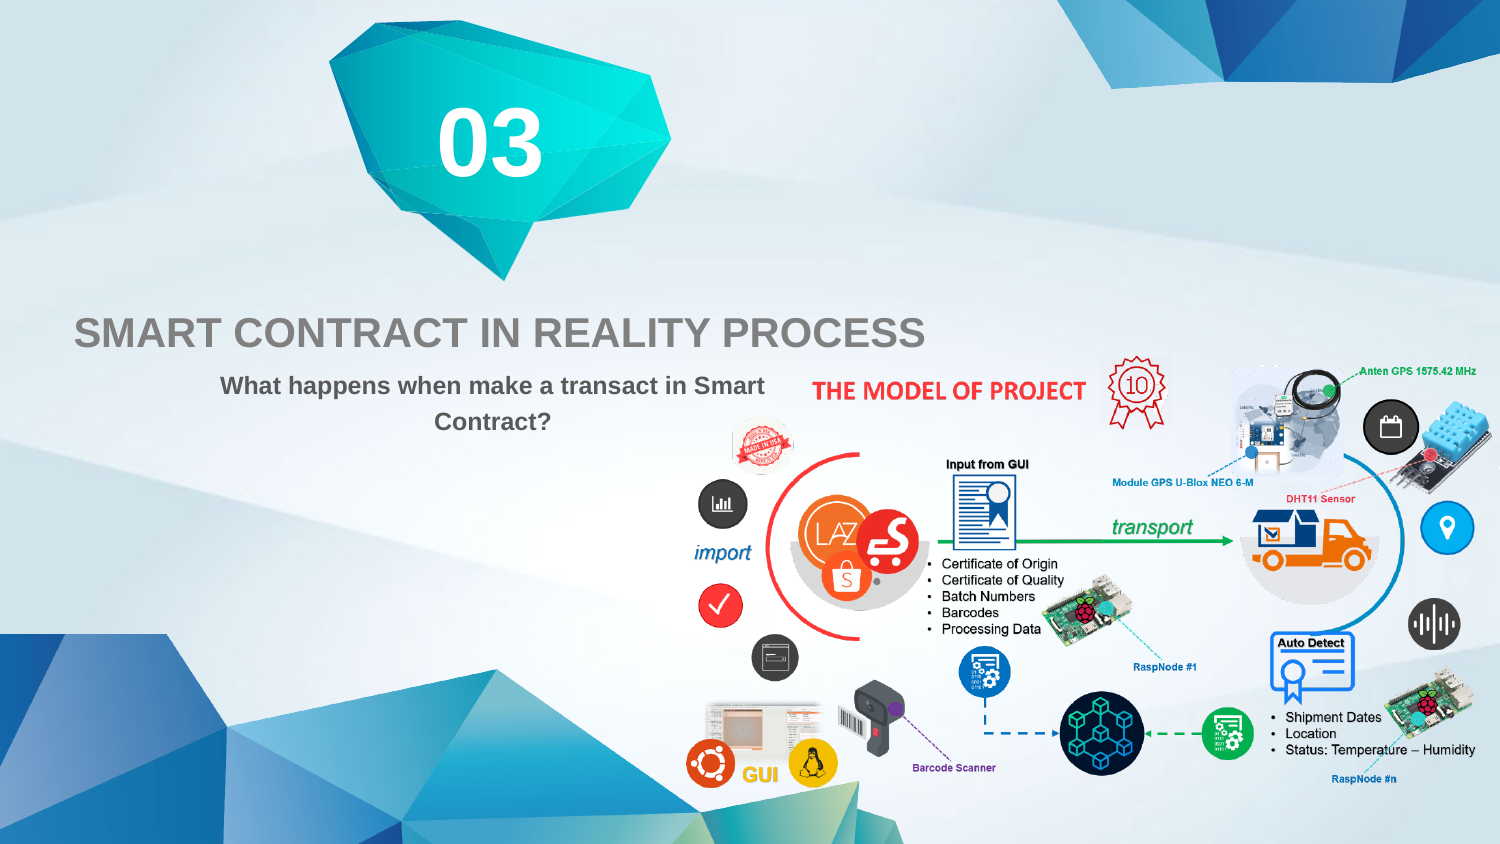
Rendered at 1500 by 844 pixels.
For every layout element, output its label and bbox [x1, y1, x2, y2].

text_box [61, 305, 938, 444]
text_box [328, 19, 672, 283]
picture [0, 0, 1500, 844]
